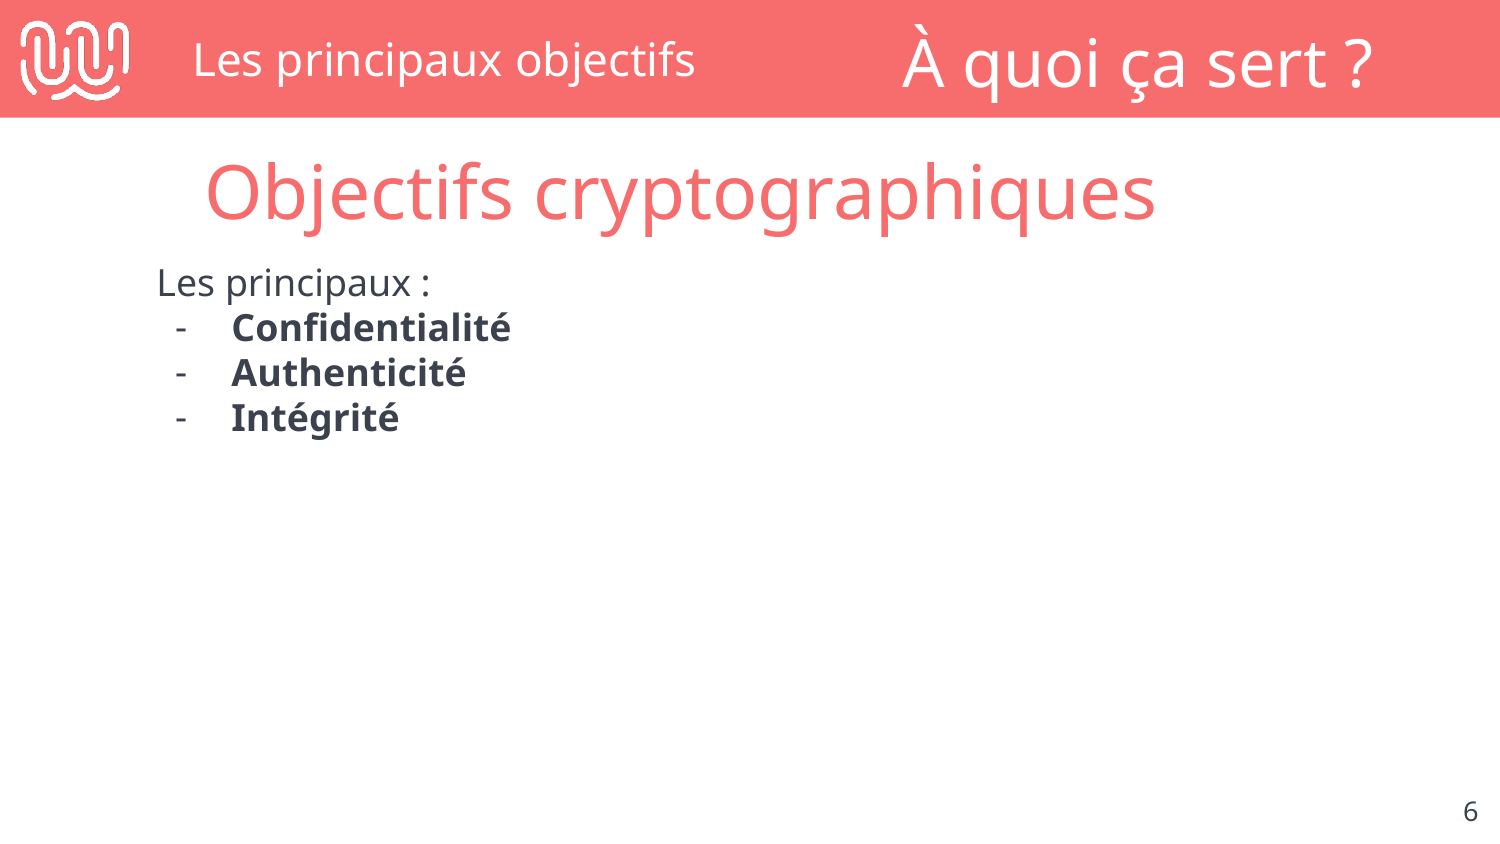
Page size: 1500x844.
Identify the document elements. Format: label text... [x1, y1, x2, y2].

slide_number ‹#› [1403, 779, 1494, 844]
title Objectifs cryptographiques [204, 144, 1319, 232]
title Les principaux objectifs [192, 0, 896, 118]
list Les principaux : Confidentialité Authenticité Intégrité [156, 258, 1347, 800]
picture [20, 20, 134, 101]
subtitle À quoi ça sert ? [902, 31, 1479, 91]
